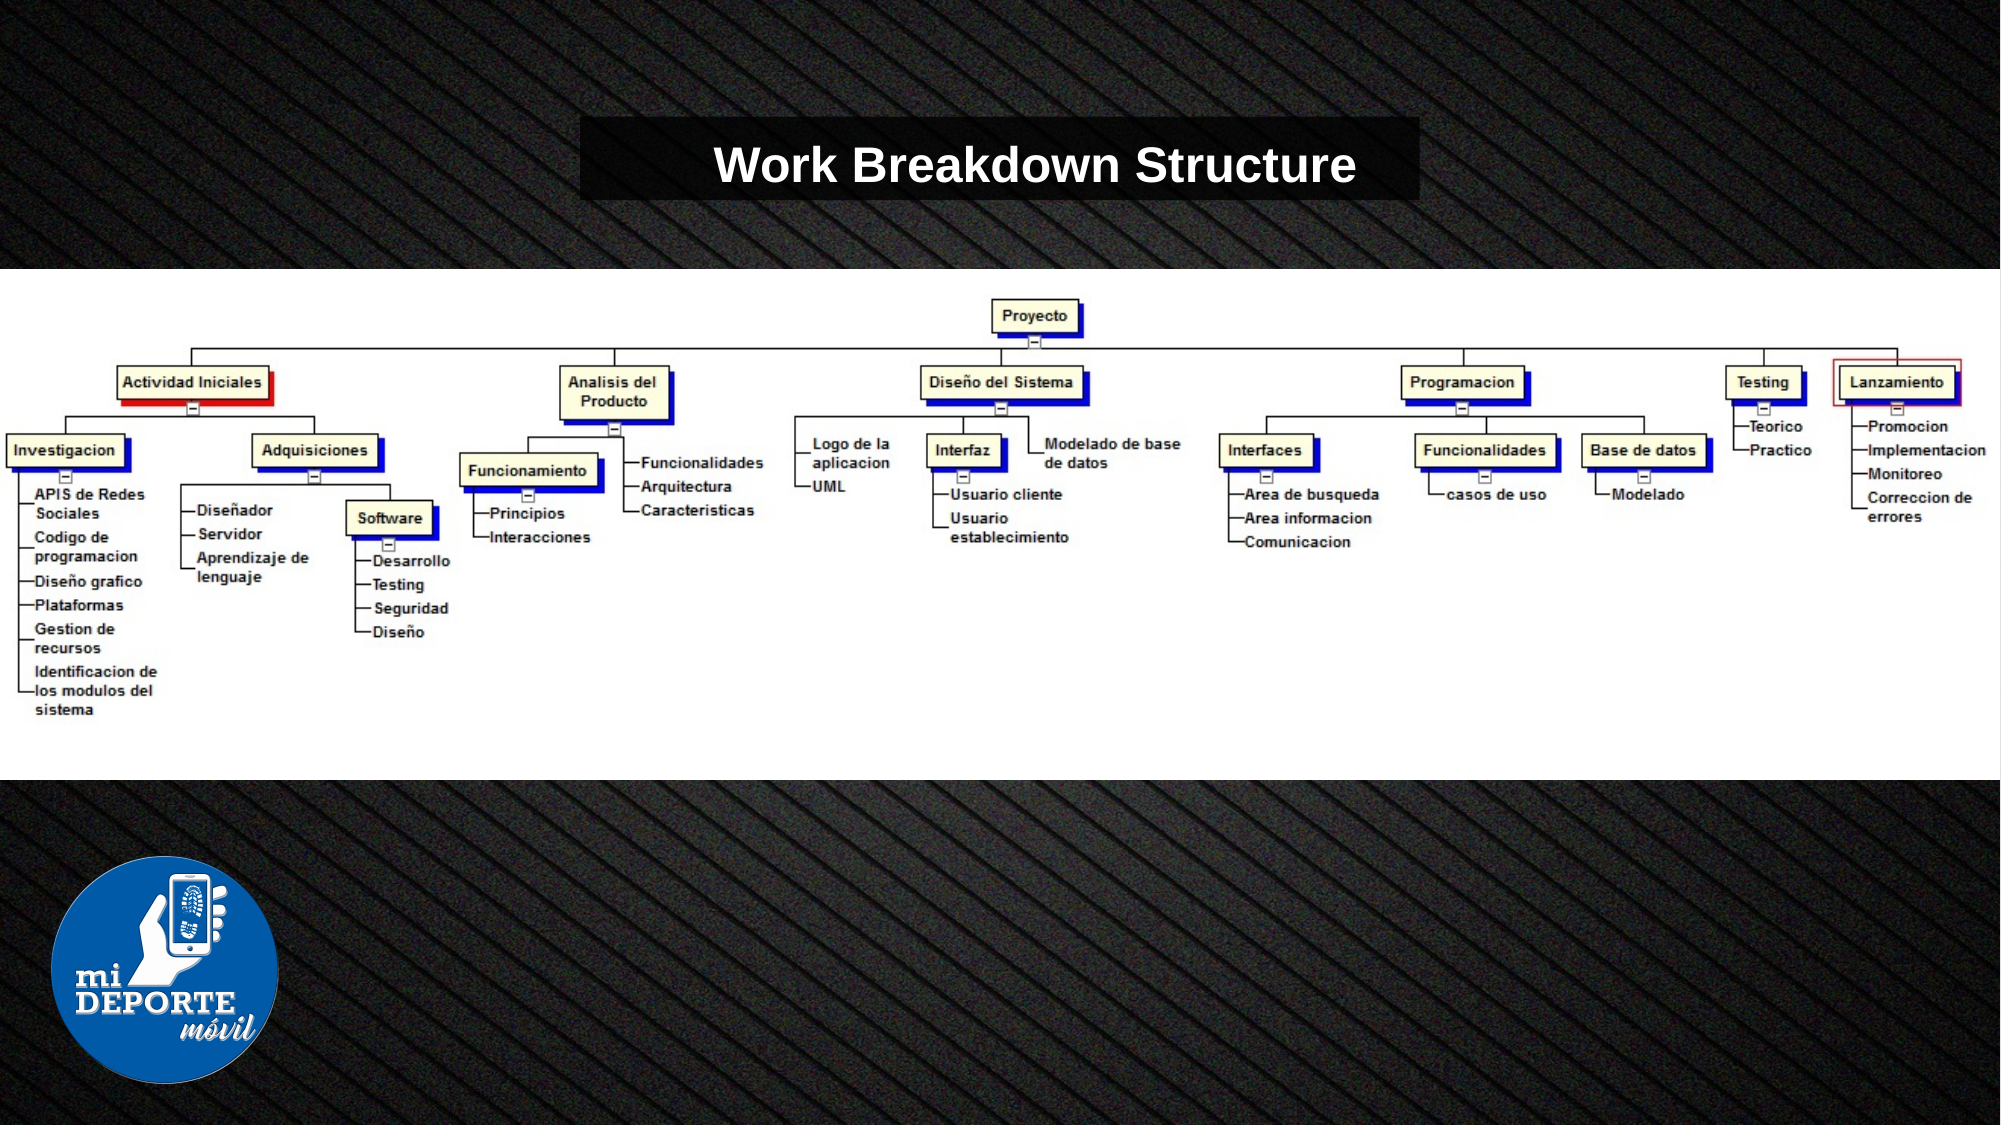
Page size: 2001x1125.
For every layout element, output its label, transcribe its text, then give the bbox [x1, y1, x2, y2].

text_box Work Breakdown Structure [580, 116, 1420, 201]
picture [0, 0, 2001, 1125]
